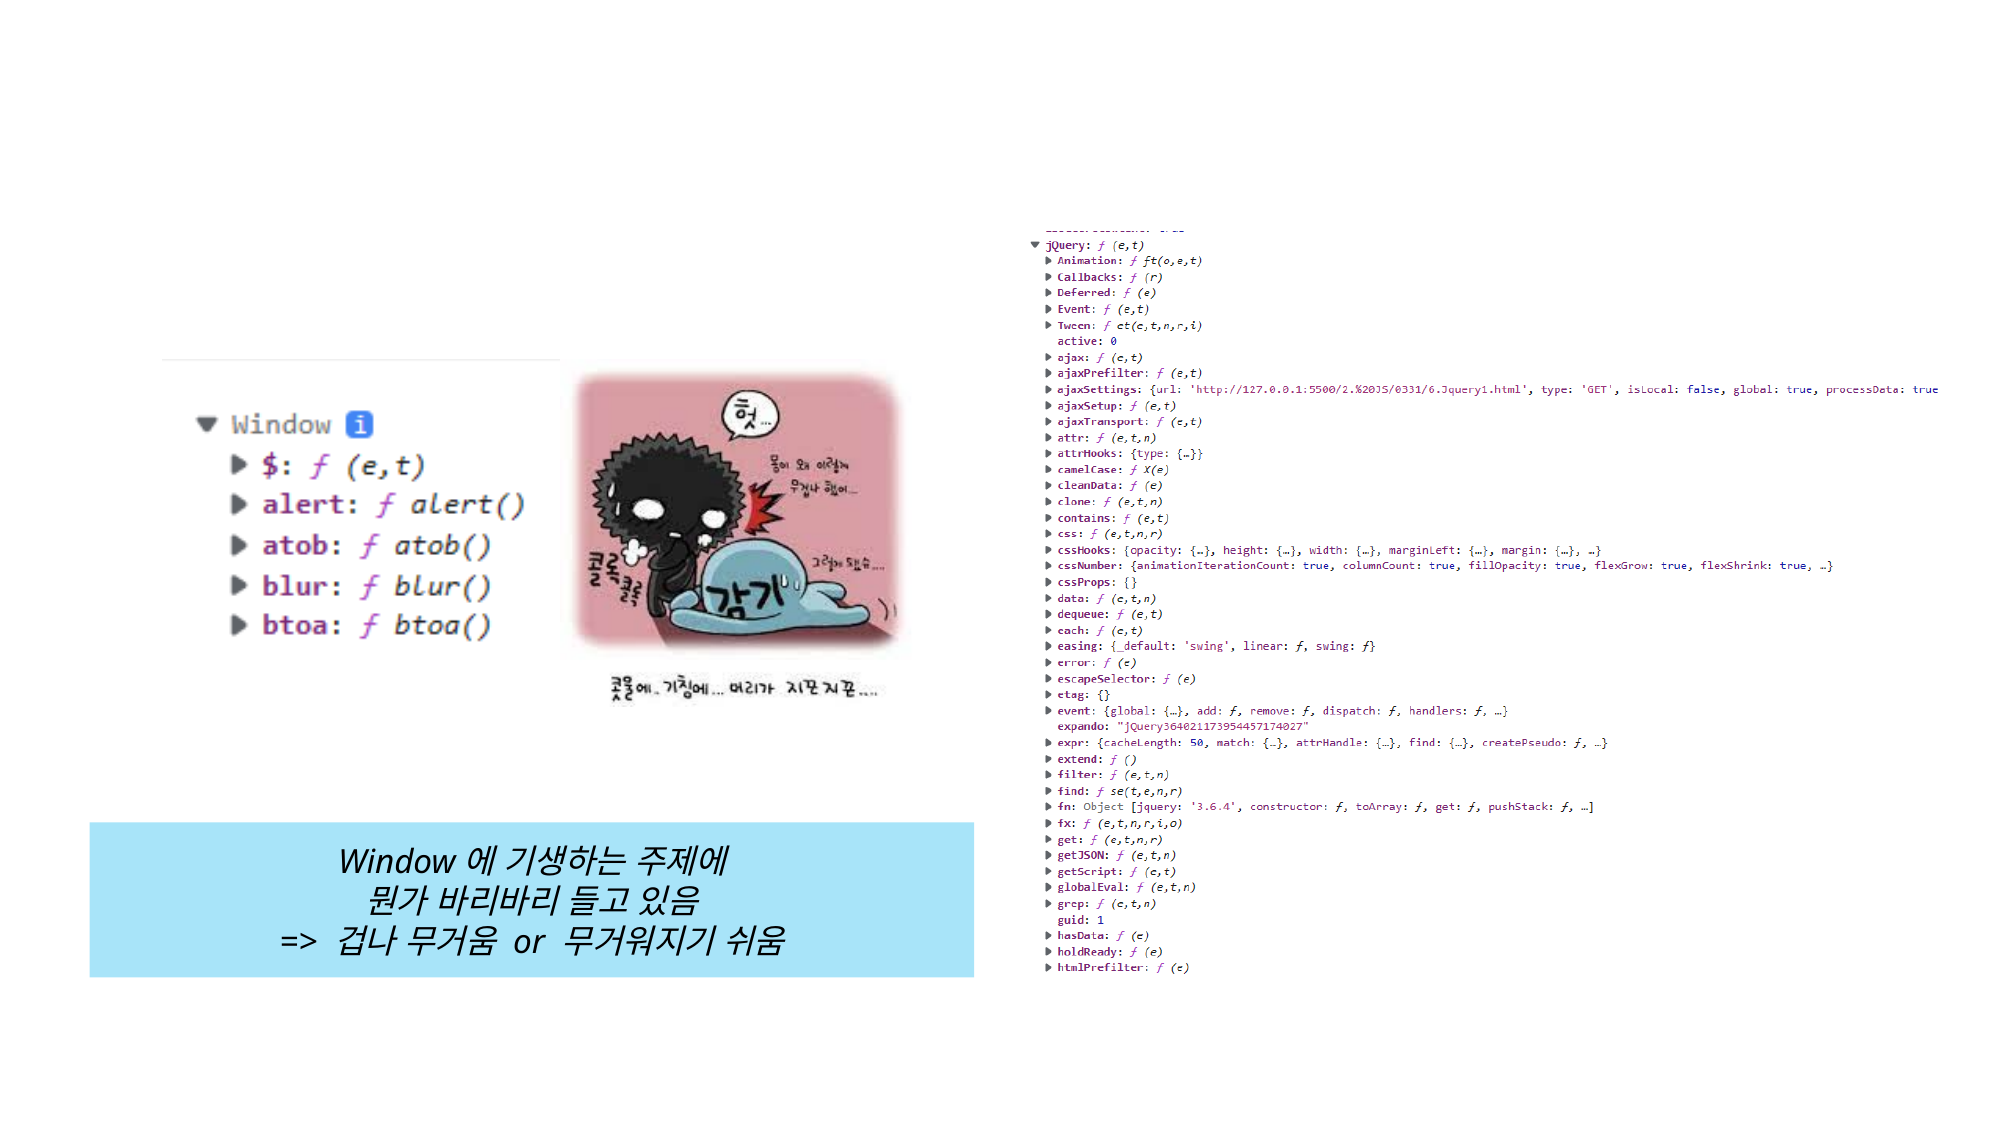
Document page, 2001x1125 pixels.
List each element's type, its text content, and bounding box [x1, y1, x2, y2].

picture [162, 359, 916, 707]
picture [999, 231, 1948, 977]
text_box Window에 기생하는 주제에 뭔가 바리바리 들고 있음 => 겁나 무거움 or 무거워지기 쉬움 [89, 821, 975, 978]
